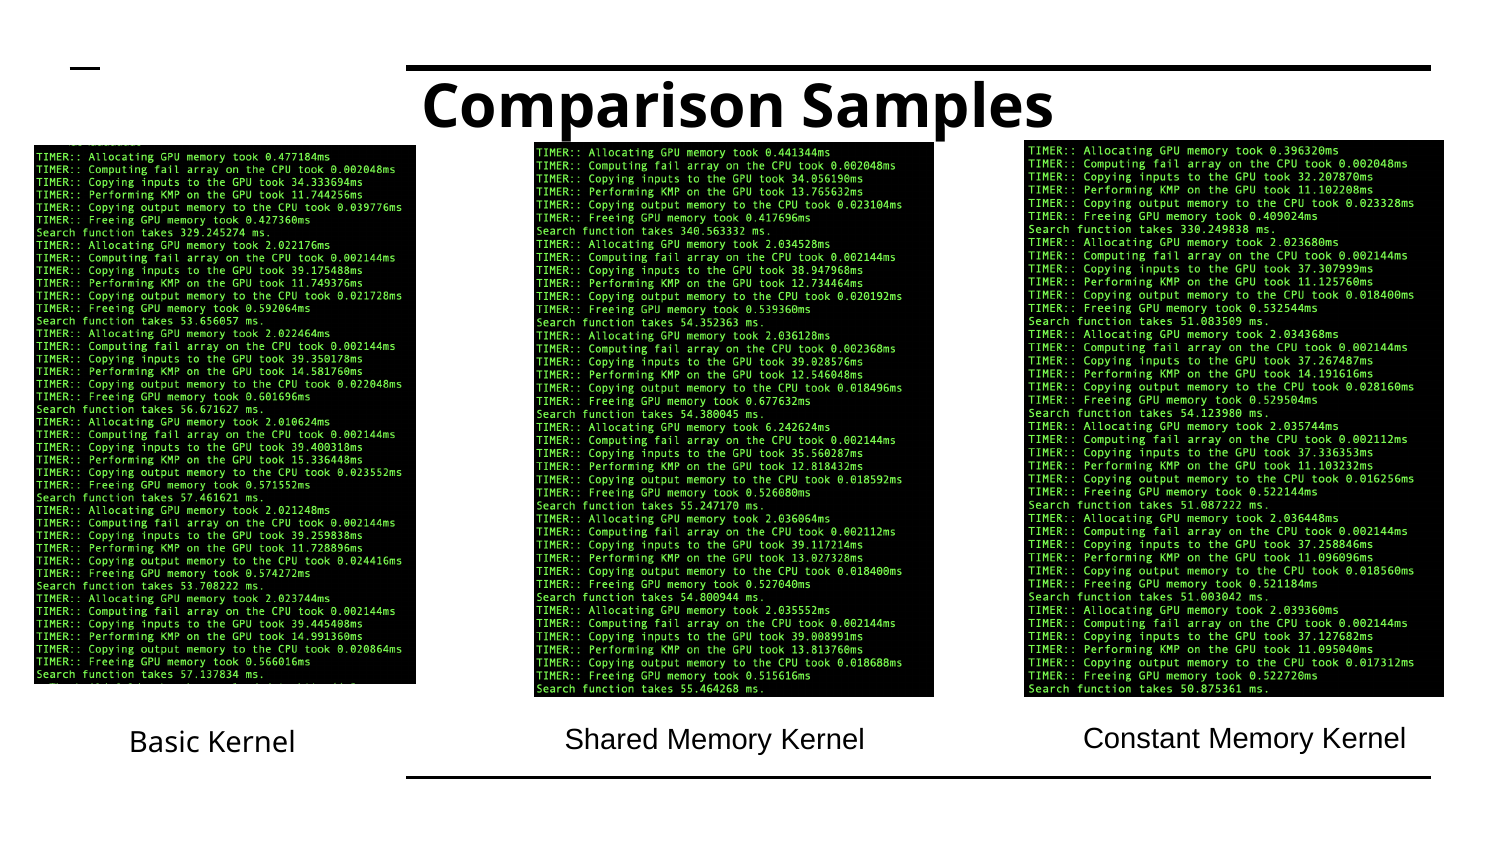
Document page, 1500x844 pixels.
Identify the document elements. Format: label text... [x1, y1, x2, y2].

list Basic Kernel [38, 672, 775, 778]
picture [33, 144, 417, 684]
text_box Shared Memory Kernel [557, 712, 1293, 763]
picture [533, 141, 935, 698]
picture [1024, 140, 1444, 698]
title Comparison Samples [405, 50, 1444, 157]
text_box Constant Memory Kernel [1075, 711, 1500, 762]
